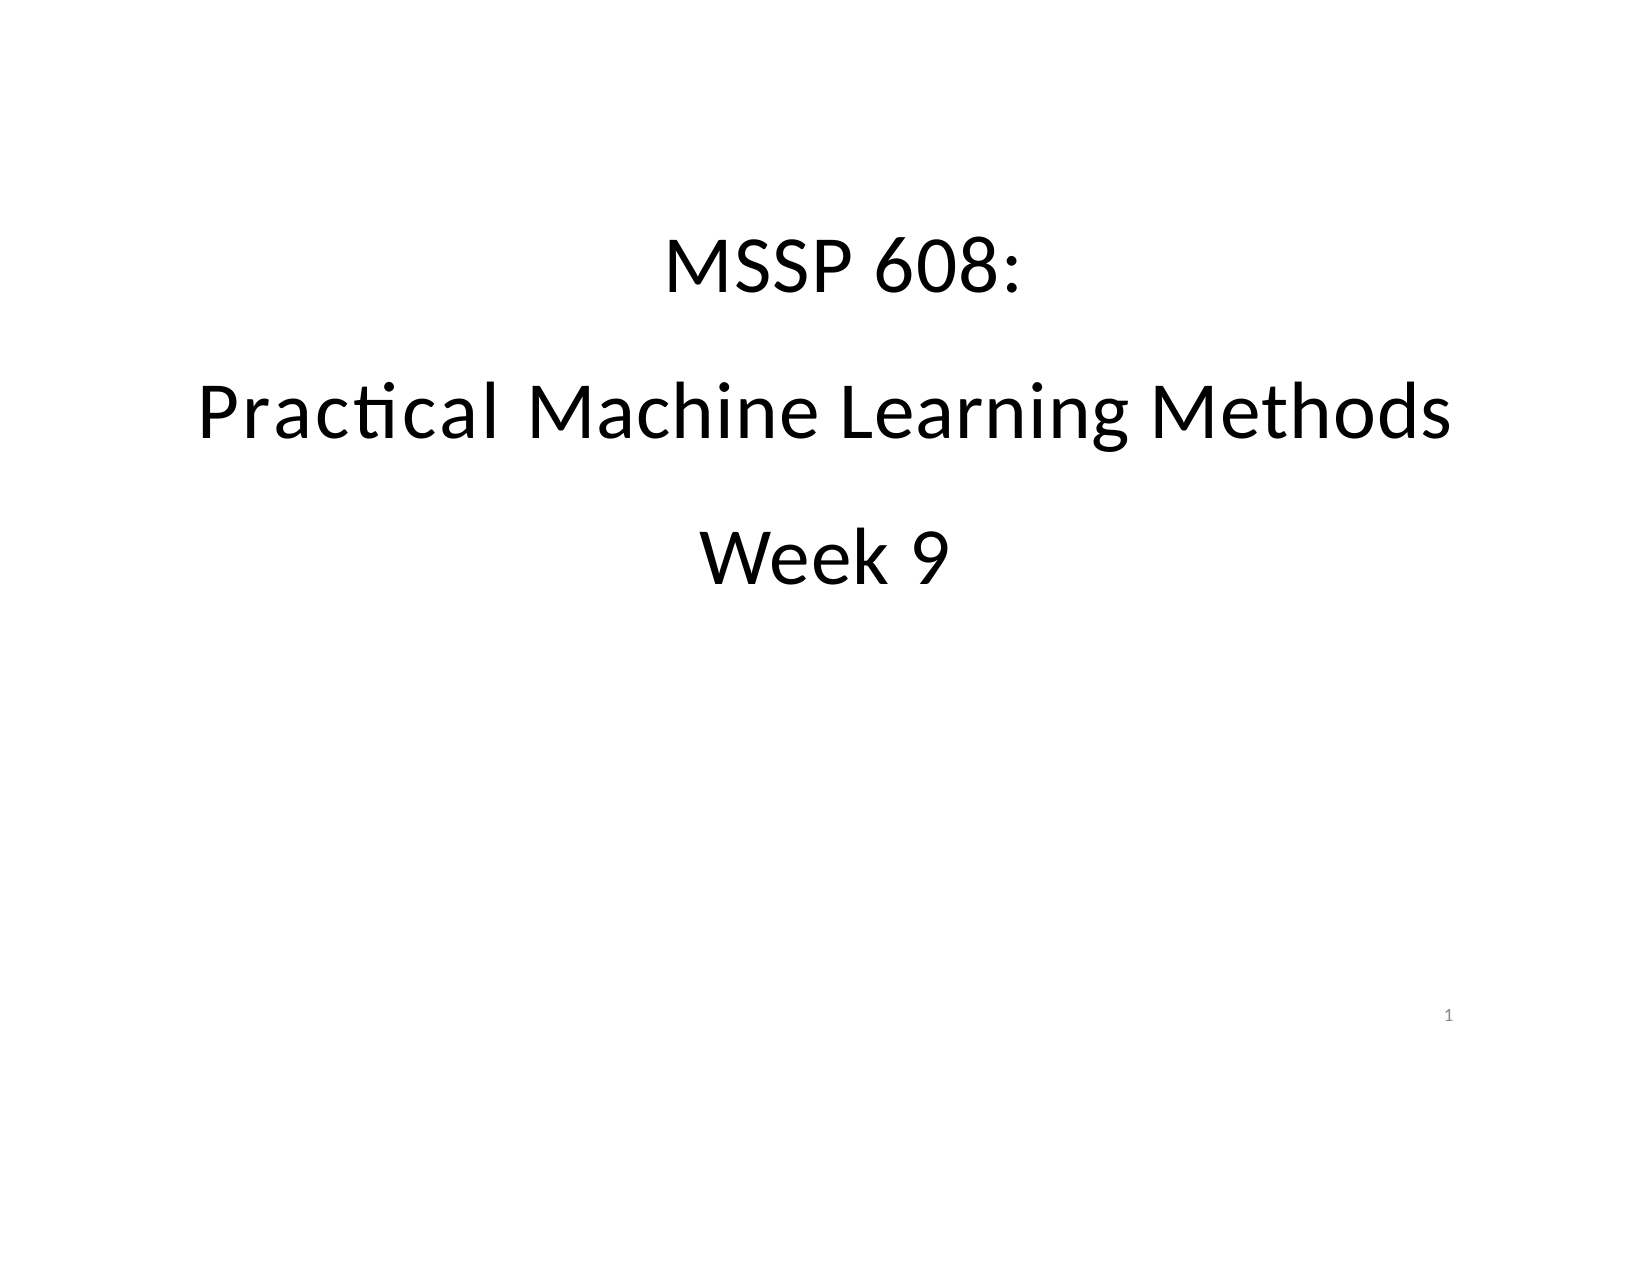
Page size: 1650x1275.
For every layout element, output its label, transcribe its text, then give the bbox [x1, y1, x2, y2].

text_box 1 [1437, 1001, 1462, 1026]
title MSSP 608: Practical Machine Learning Methods Week 9 [156, 150, 1494, 1138]
